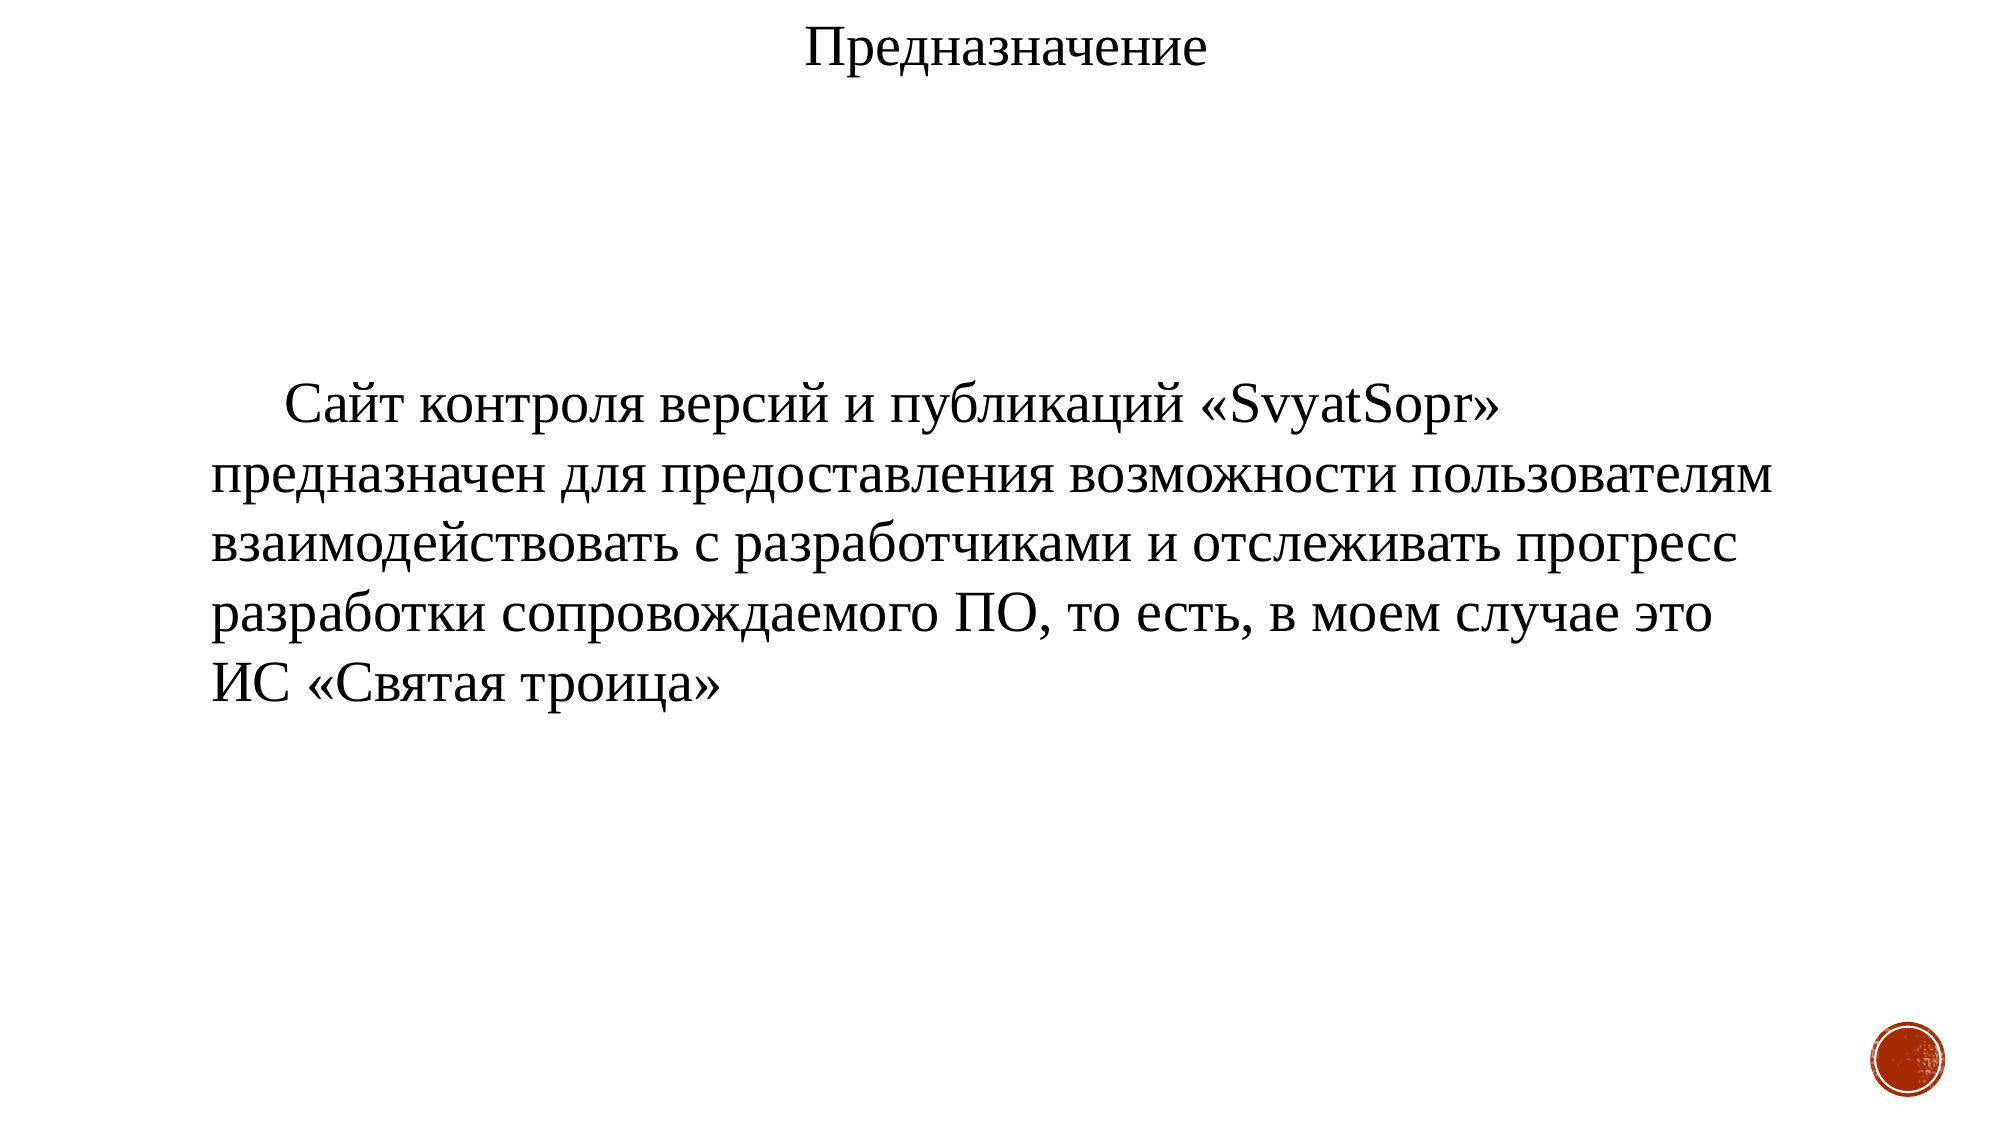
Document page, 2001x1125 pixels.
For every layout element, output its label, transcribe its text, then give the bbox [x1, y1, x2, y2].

text_box Сайт контроля версий и публикаций «SvyatSopr» предназначен для предоставления возможности пользователям взаимодействовать с разработчиками и отслеживать прогресс разработки сопровождаемого ПО, то есть, в моем случае это ИС «Святая троица» [196, 356, 1818, 721]
text_box Предназначение [789, 0, 1224, 85]
